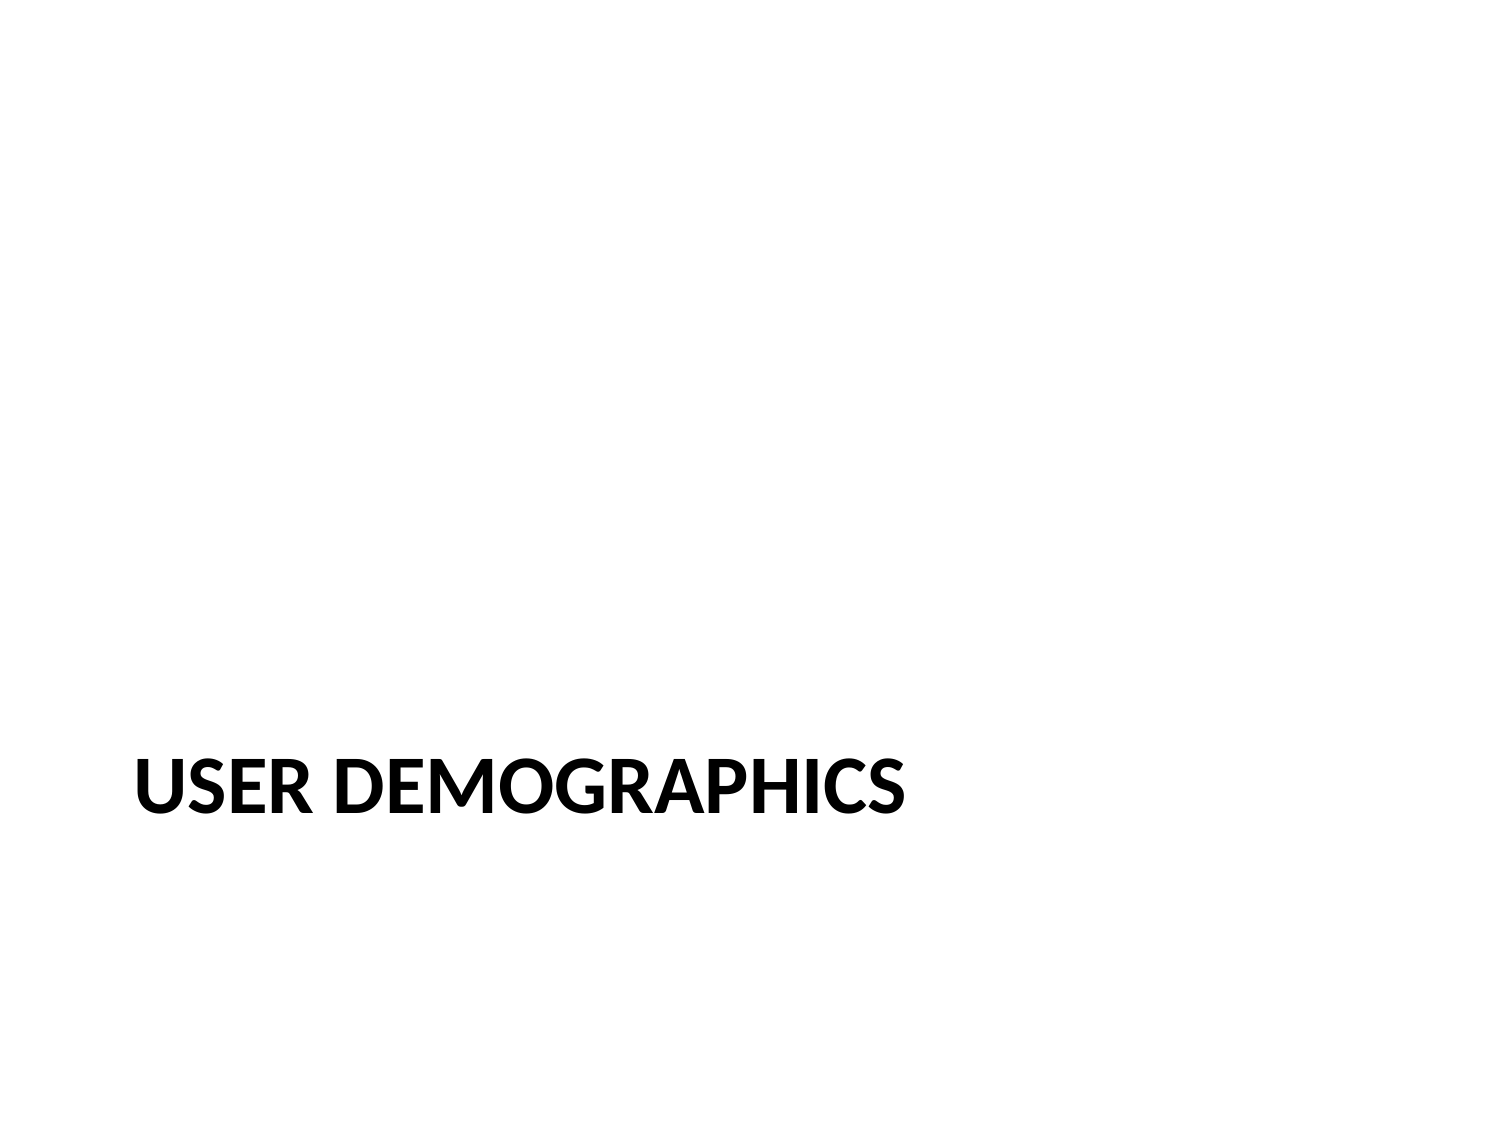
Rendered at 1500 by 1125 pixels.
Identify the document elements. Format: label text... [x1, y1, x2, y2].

title User Demographics [118, 722, 1394, 947]
